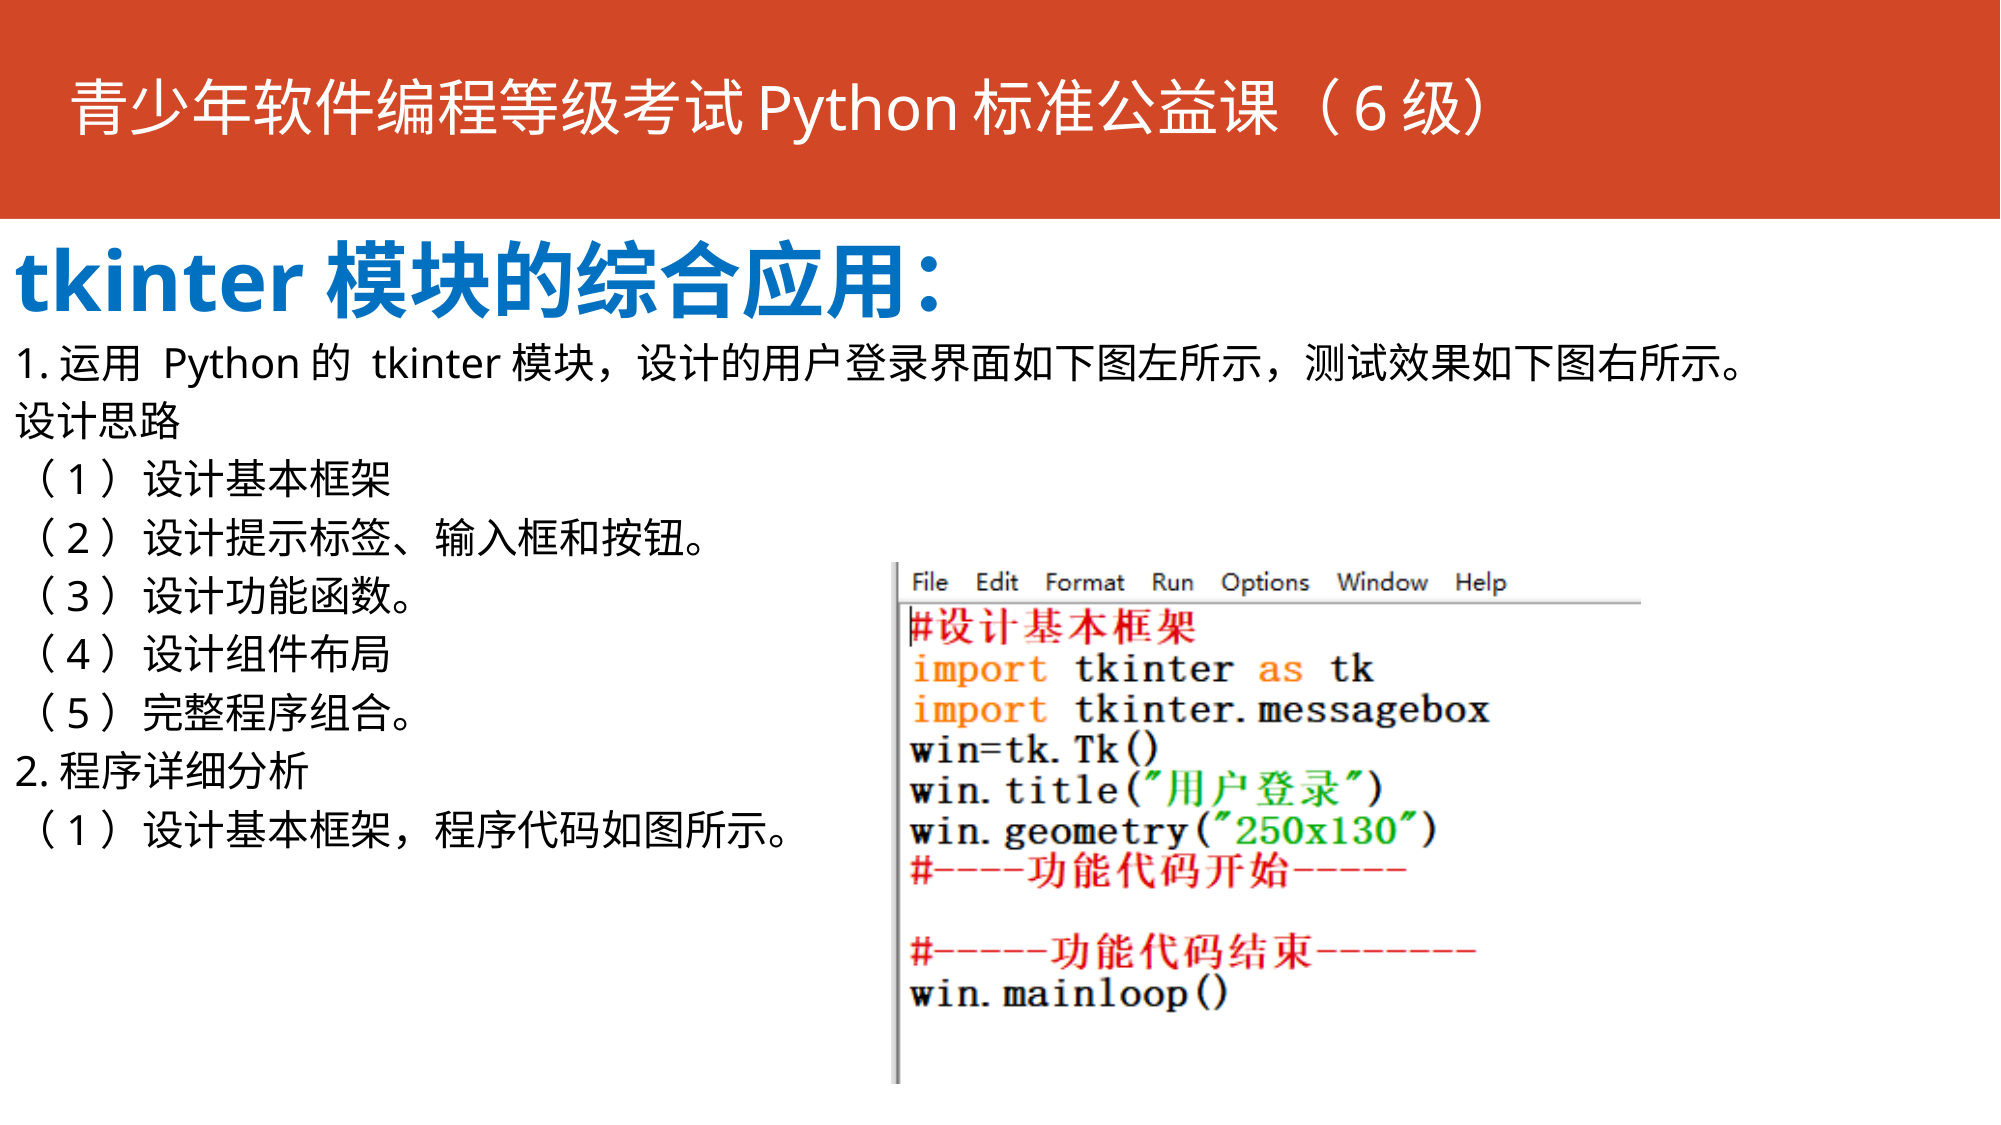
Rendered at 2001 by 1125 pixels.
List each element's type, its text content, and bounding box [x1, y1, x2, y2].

text_box tkinter模块的综合应用： 1.运用 Python的 tkinter模块，设计的用户登录界面如下图左所示，测试效果如下图右所示。 设计思路 （1）设计基本框架 （2）设计提示标签、输入框和按钮。 （3）设计功能函数。 （4）设计组件布局 （5）完整程序组合。 2.程序详细分析 （1）设计基本框架，程序代码如图所示。 [0, 220, 2000, 861]
text_box 青少年软件编程等级考试Python标准公益课（6级） [53, 60, 1949, 151]
picture [891, 562, 1641, 1084]
